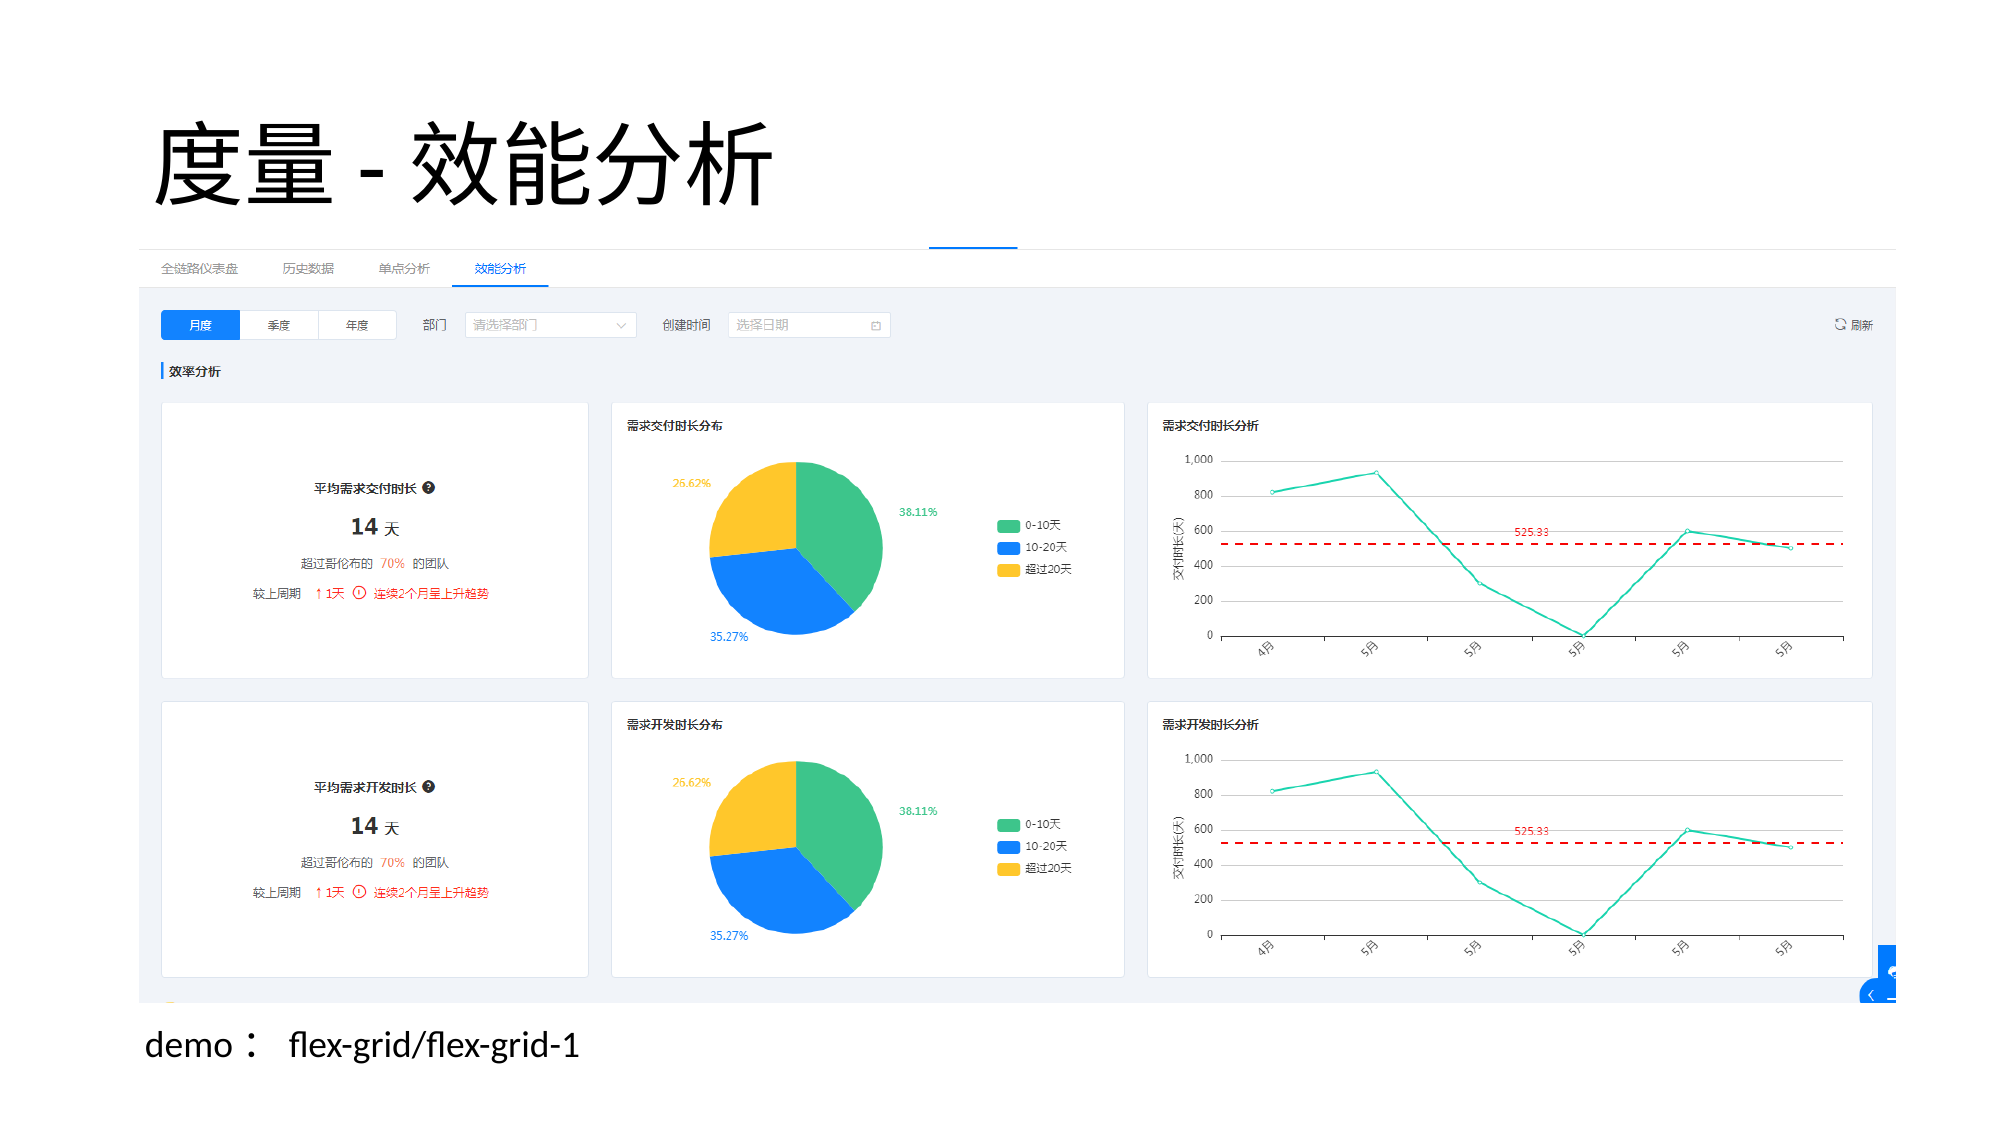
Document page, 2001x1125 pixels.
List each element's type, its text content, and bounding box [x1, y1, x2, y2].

picture [139, 247, 1896, 1004]
title 度量-效能分析 [137, 59, 1863, 278]
text_box demo：flex-grid/flex-grid-1 [130, 1013, 595, 1118]
